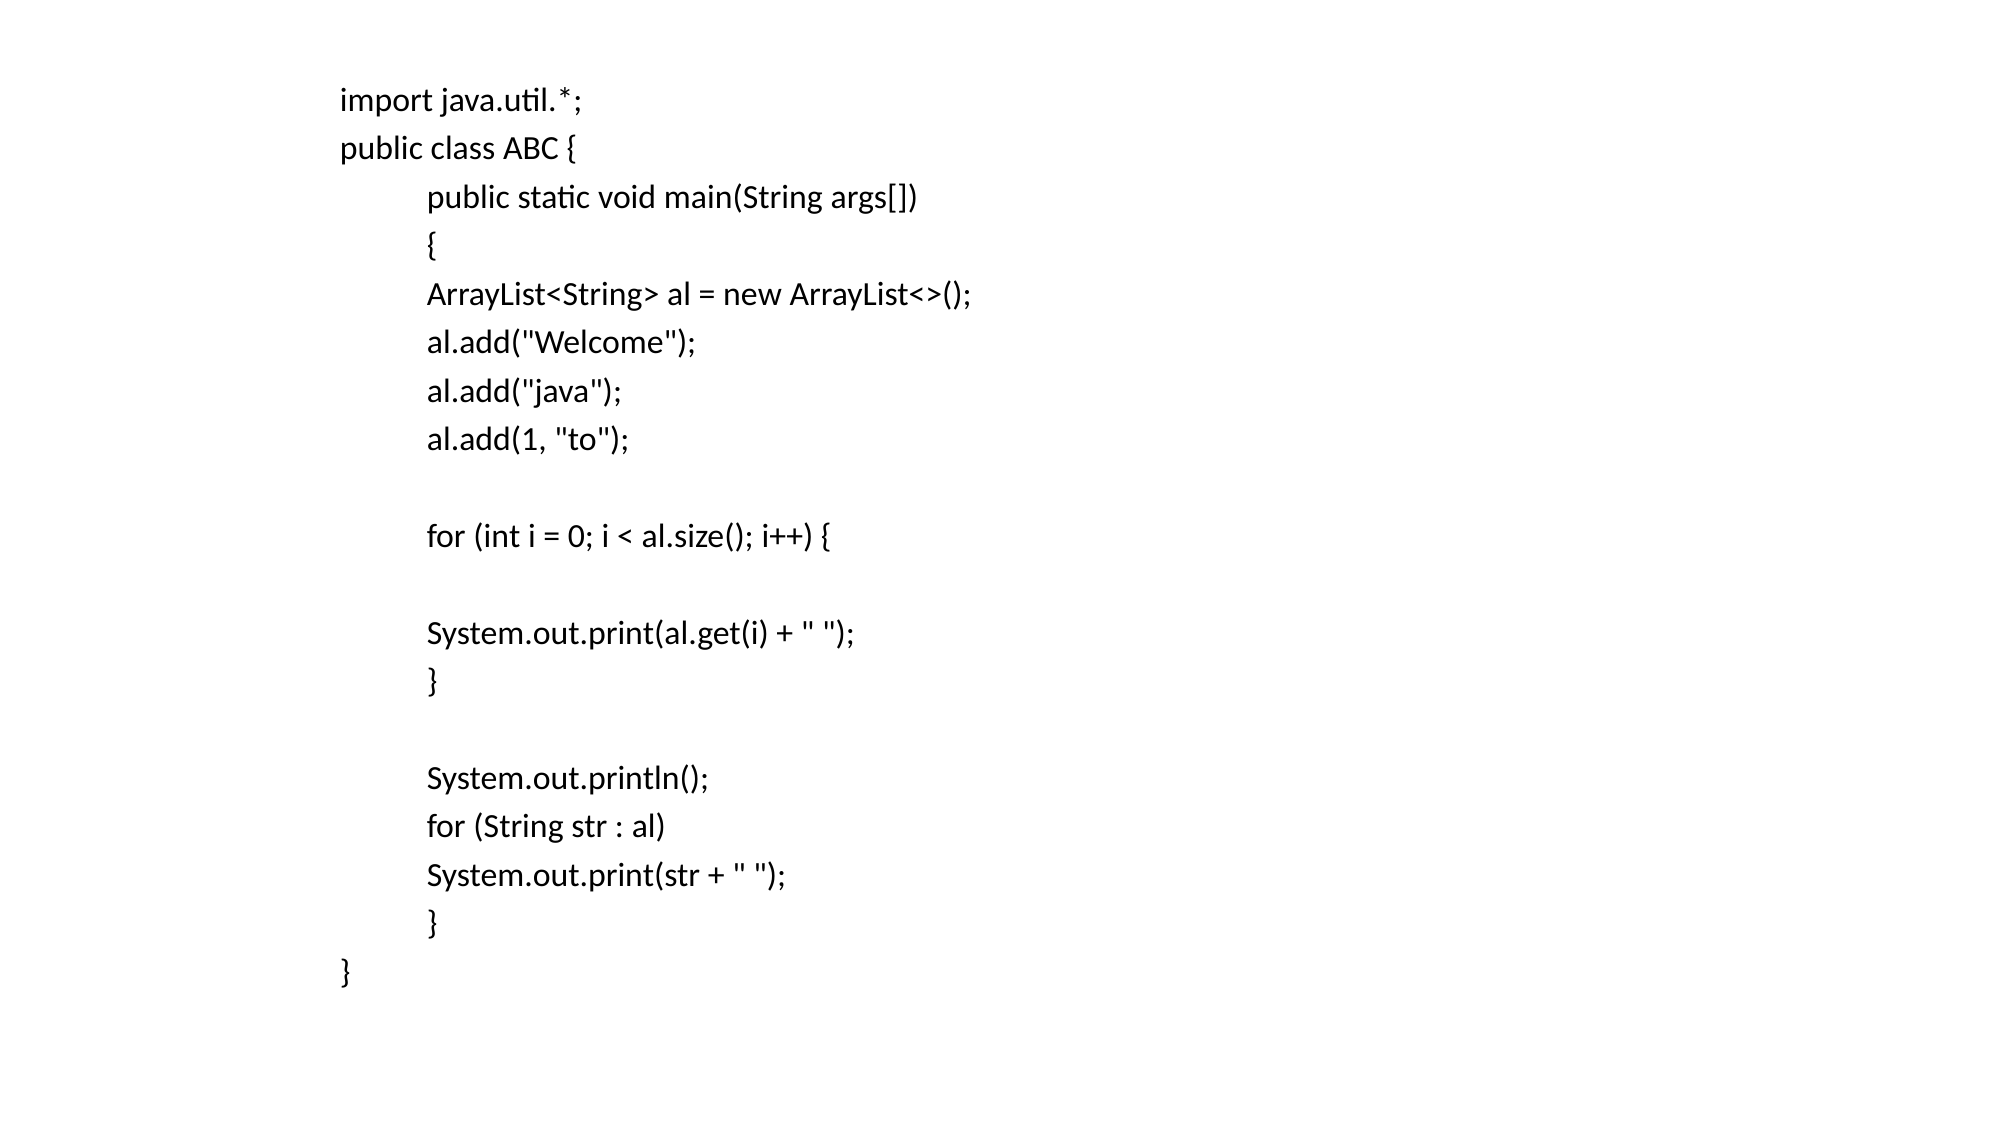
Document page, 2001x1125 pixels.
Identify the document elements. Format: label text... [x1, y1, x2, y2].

list import java.util.*; public class ABC { public static void main(String args[]) { ArrayList<String> al = new ArrayList<>(); al.add("Welcome"); al.add("java"); al.add(1, "to"); for (int i = 0; i < al.size(); i++) { System.out.print(al.get(i) + " "); } System.out.println(); for (String str : al) System.out.print(str + " "); } } [324, 75, 1675, 1005]
